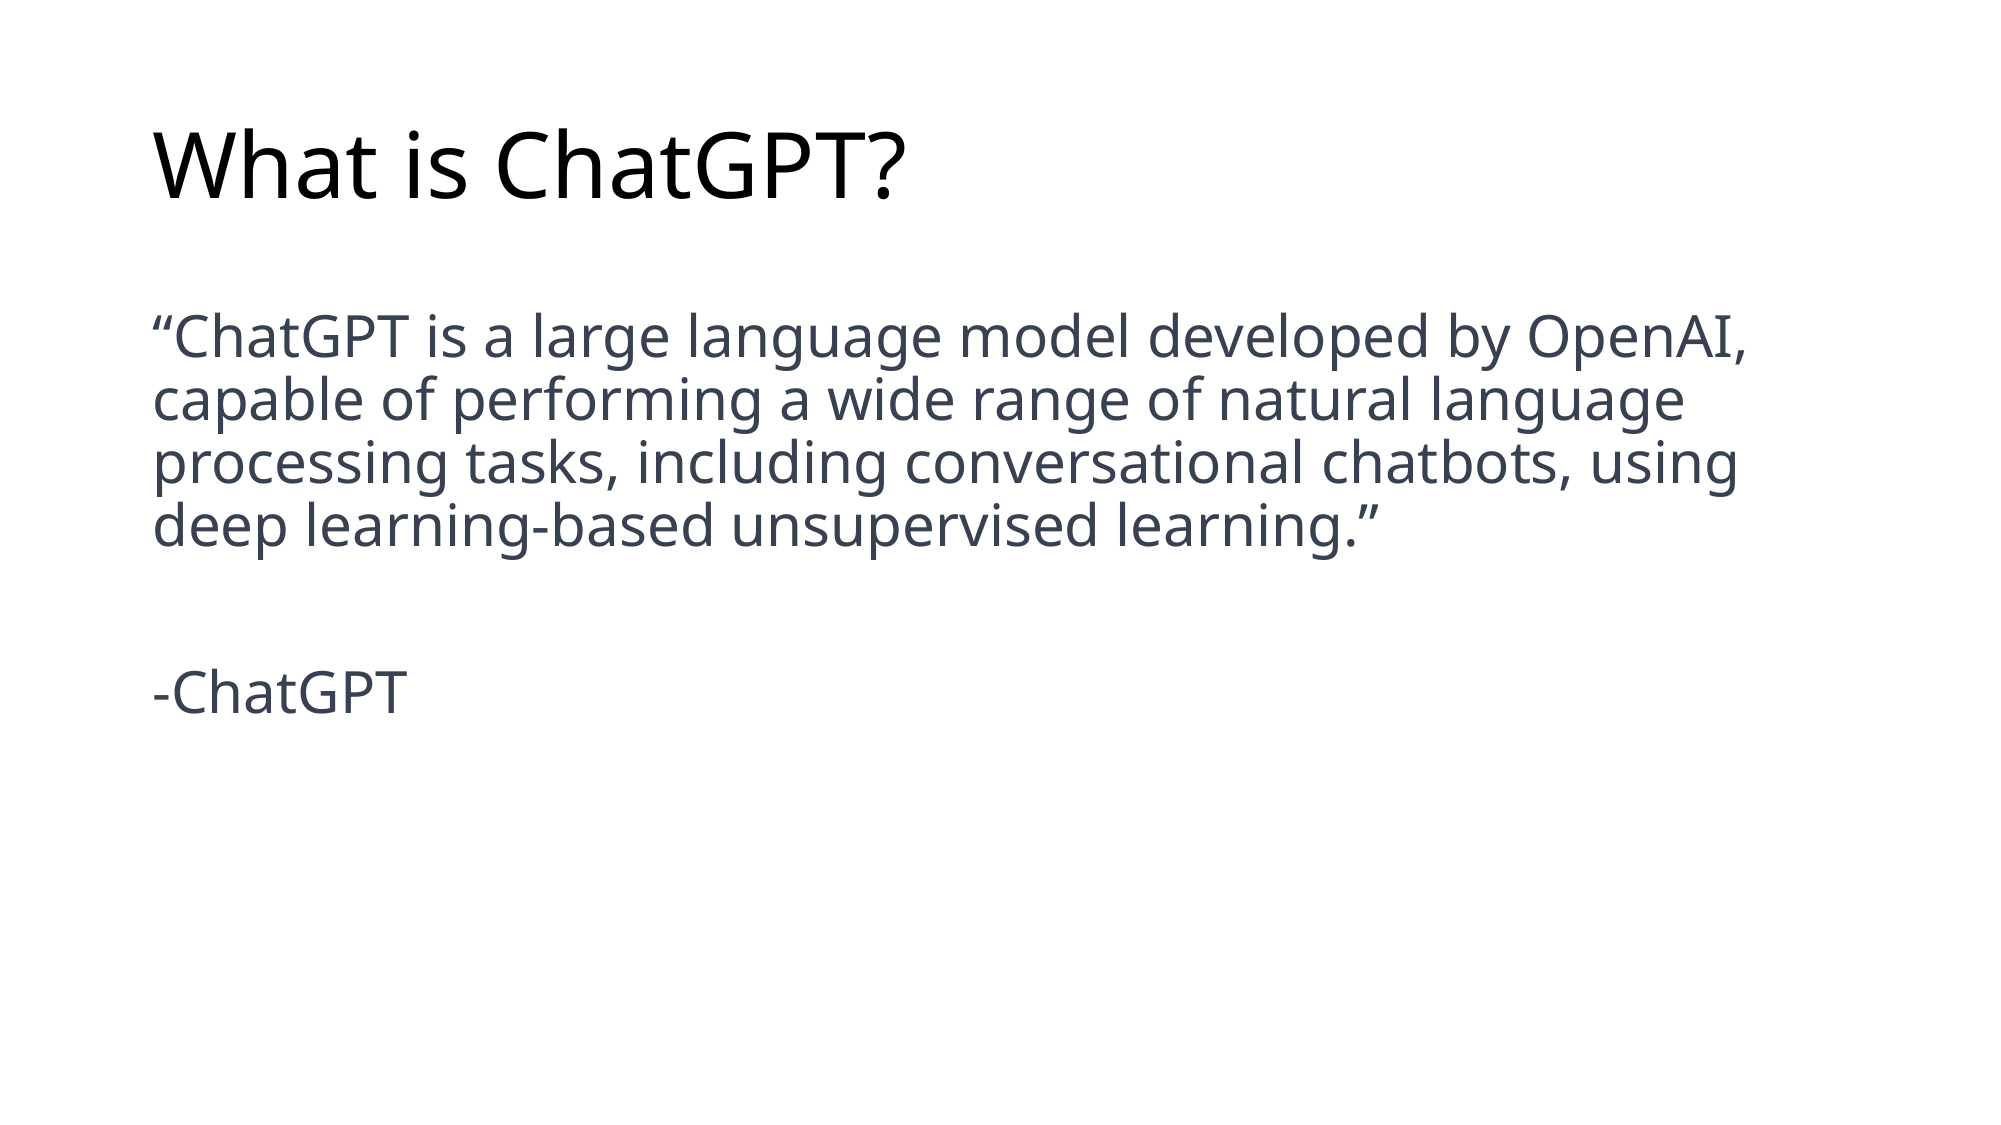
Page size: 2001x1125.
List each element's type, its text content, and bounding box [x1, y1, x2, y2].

title What is ChatGPT? [137, 59, 1863, 278]
list “ChatGPT is a large language model developed by OpenAI, capable of performing a wide range of natural language processing tasks, including conversational chatbots, using deep learning-based unsupervised learning.” -ChatGPT [137, 299, 1863, 1014]
